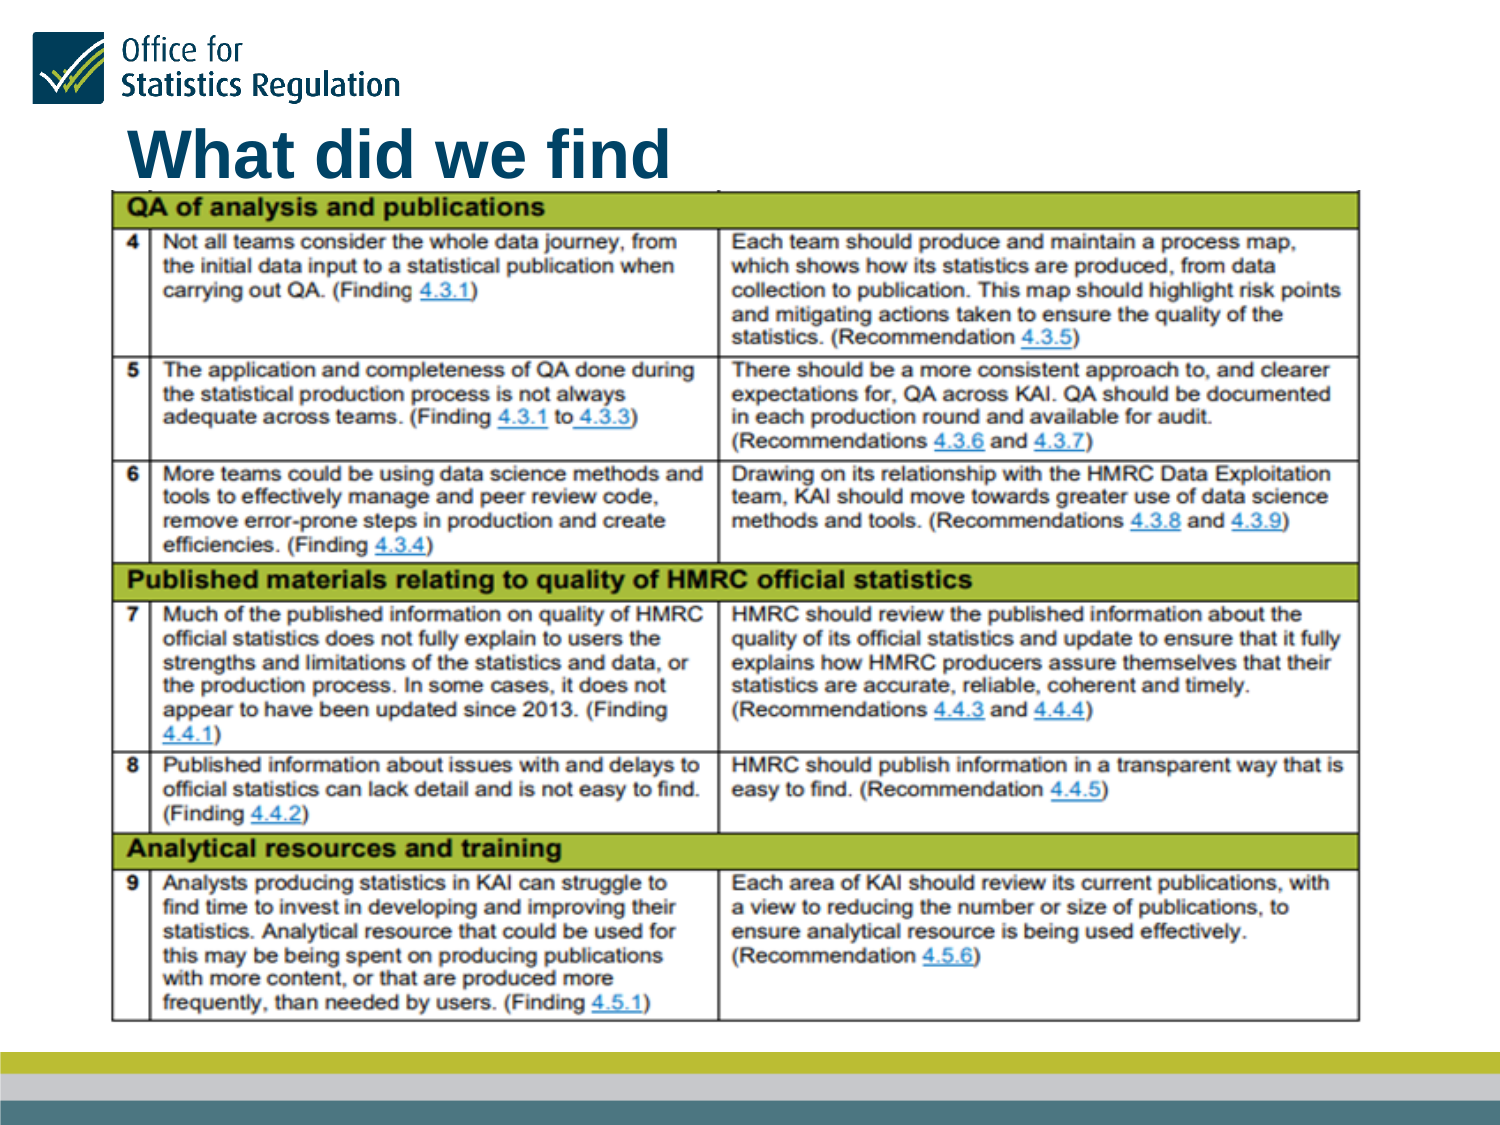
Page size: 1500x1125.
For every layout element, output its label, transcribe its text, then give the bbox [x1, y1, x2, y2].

picture [110, 190, 1364, 1028]
picture [0, 1052, 1500, 1125]
title What did we find [127, 110, 1401, 221]
picture [29, 28, 402, 107]
